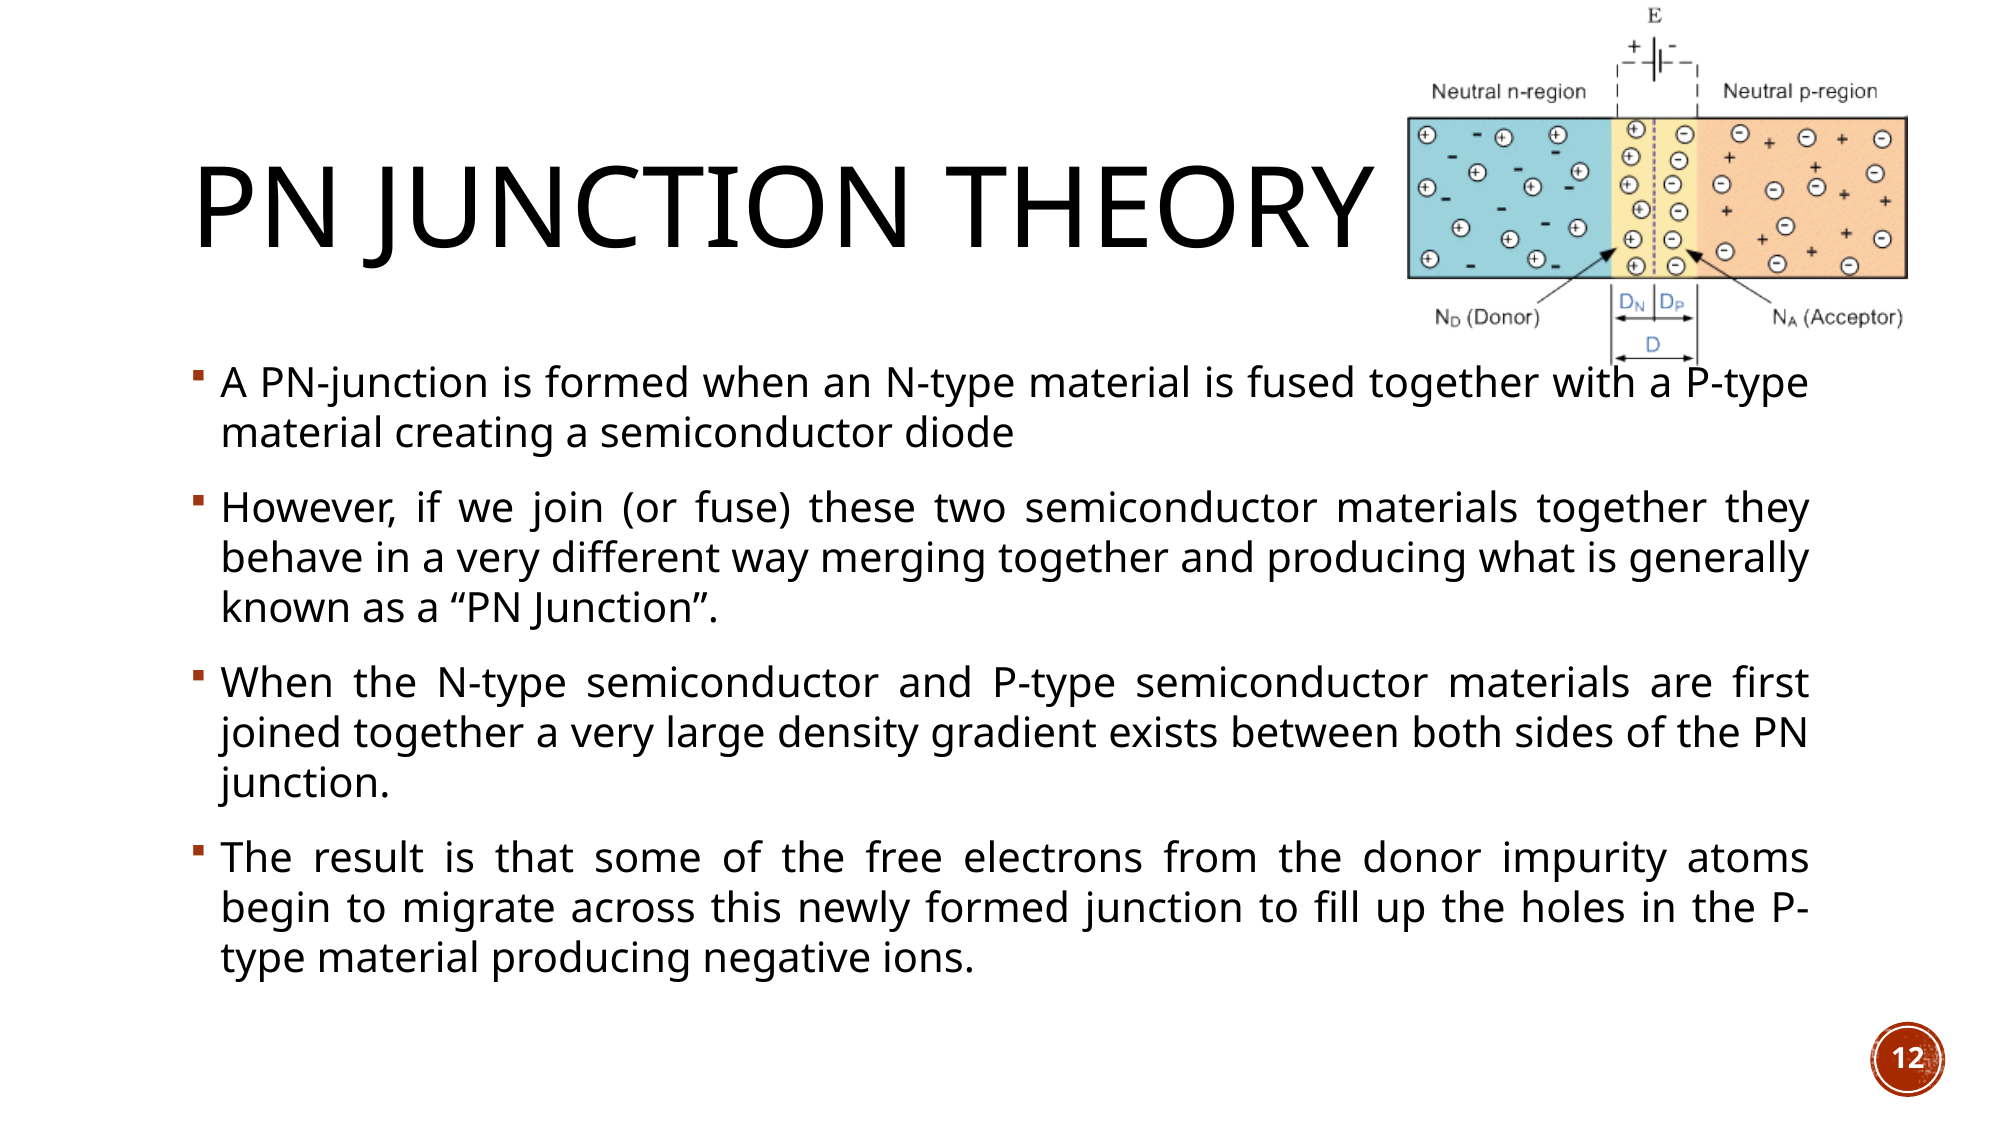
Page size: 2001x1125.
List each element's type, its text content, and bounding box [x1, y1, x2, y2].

list A PN-junction is formed when an N-type material is fused together with a P-type material creating a semiconductor diode However, if we join (or fuse) these two semiconductor materials together they behave in a very different way merging together and producing what is generally known as a “PN Junction”. When the N-type semiconductor and P-type semiconductor materials are first joined together a very large density gradient exists between both sides of the PN junction. The result is that some of the free electrons from the donor impurity atoms begin to migrate across this newly formed junction to fill up the holes in the P-type material producing negative ions. [175, 348, 1826, 1013]
picture [1407, 0, 1908, 366]
slide_number 12 [1855, 1028, 1961, 1089]
title PN Junction Theory [175, 79, 1407, 344]
